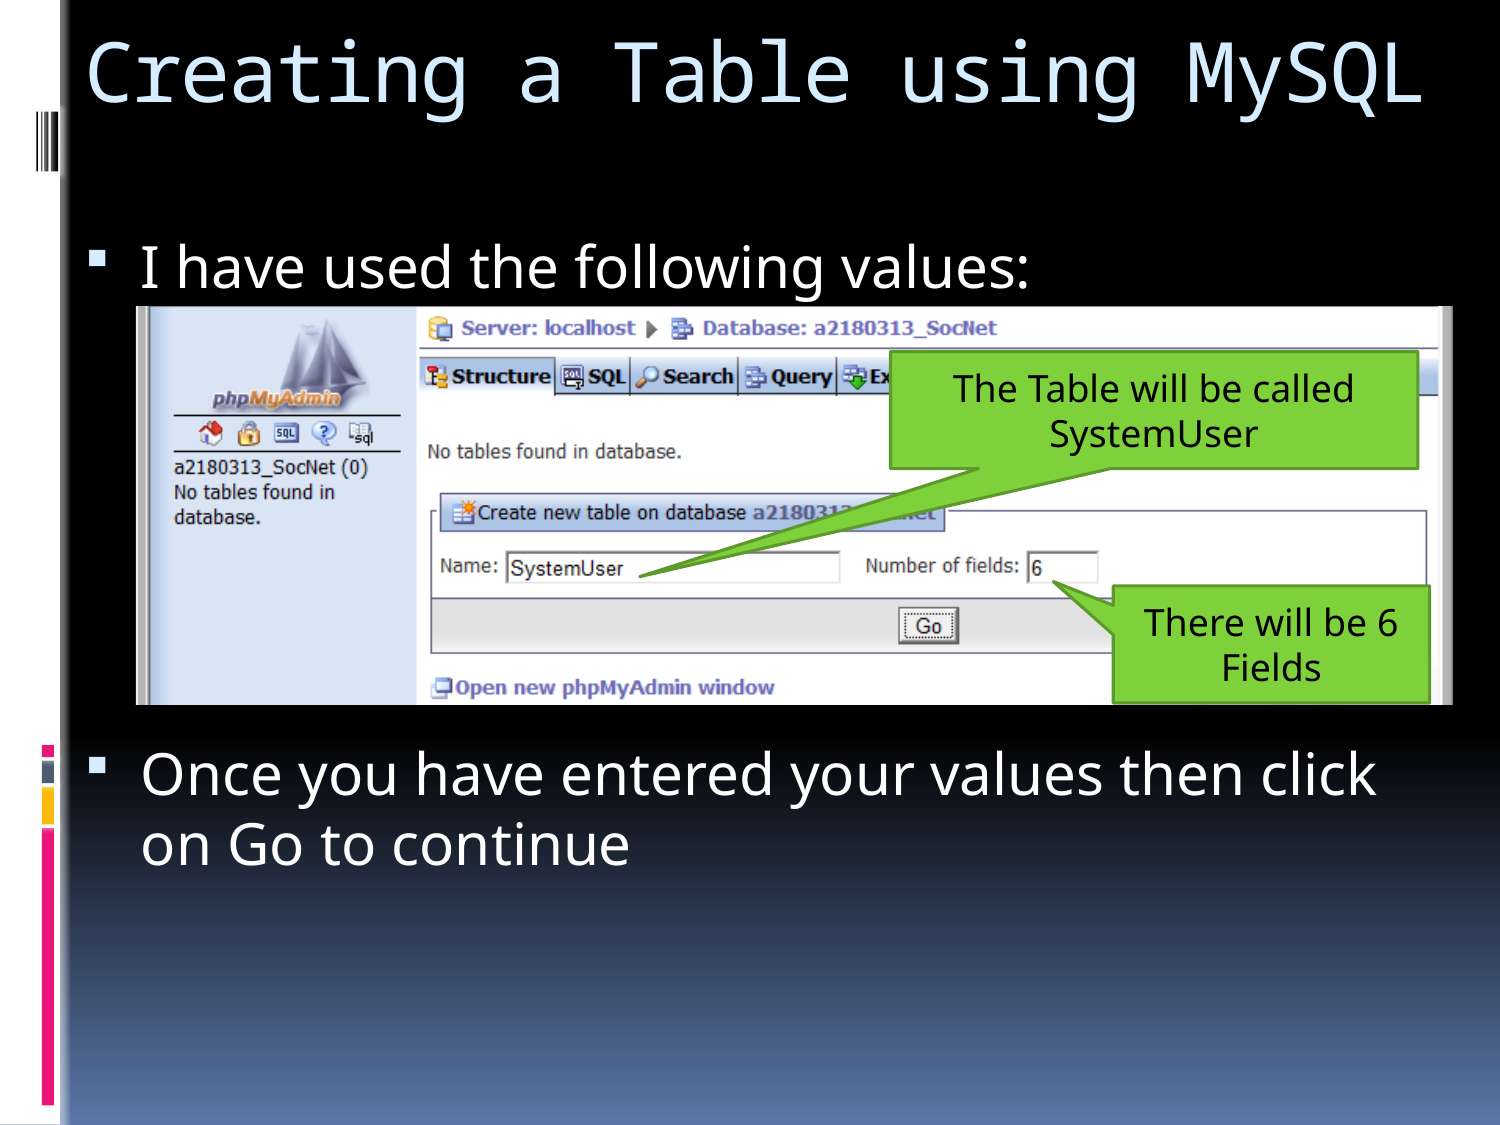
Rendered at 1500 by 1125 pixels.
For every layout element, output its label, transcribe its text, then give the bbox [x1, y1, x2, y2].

title Creating a Table using MySQL [70, 11, 1454, 200]
picture [135, 306, 1454, 706]
list I have used the following values: Once you have entered your values then click on Go to continue [58, 222, 1454, 1102]
